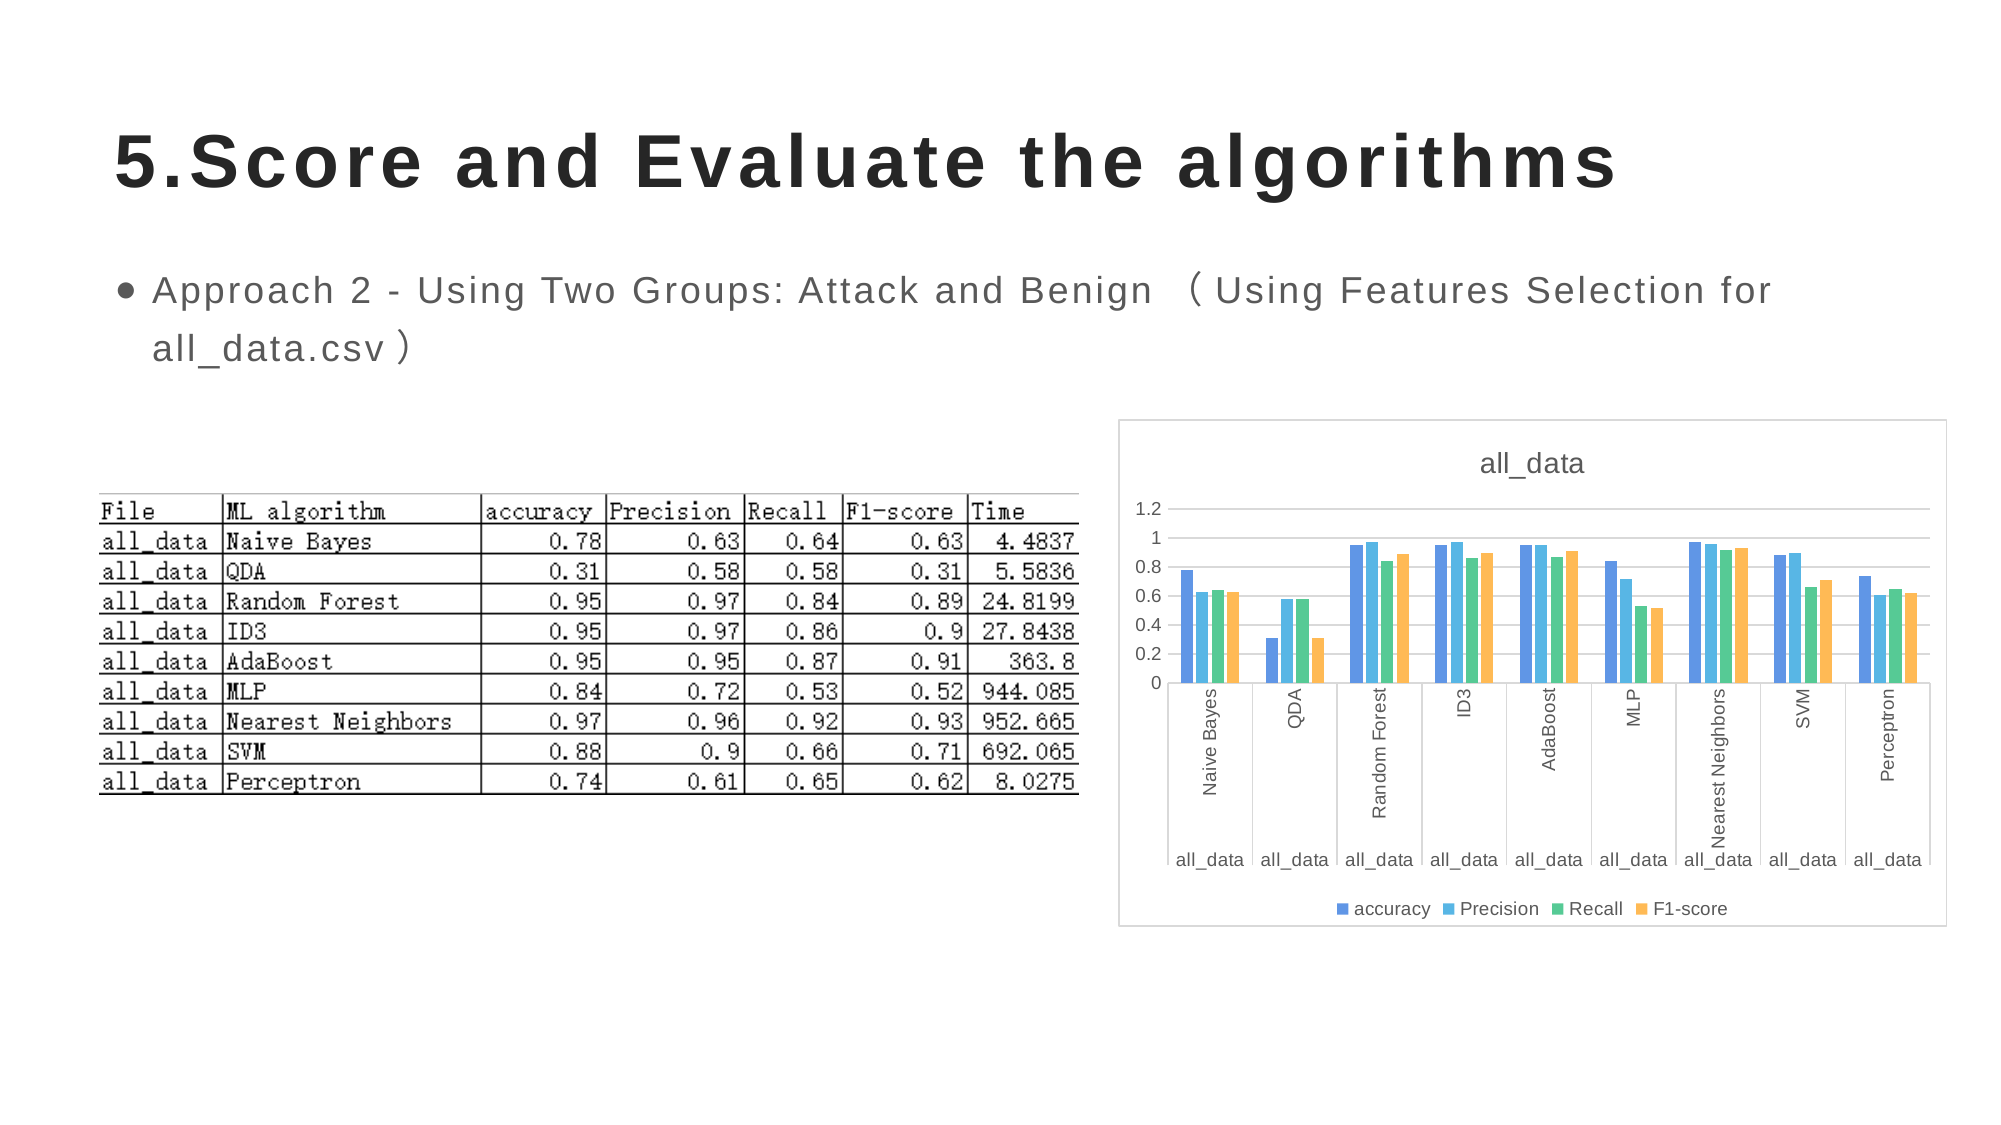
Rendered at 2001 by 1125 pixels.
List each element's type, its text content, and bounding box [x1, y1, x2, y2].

title 5.Score and Evaluate the algorithms [99, 99, 1900, 216]
chart [1117, 419, 1948, 927]
list Approach 2 - Using Two Groups: Attack and Benign（Using Features Selection for all_data.csv） [99, 244, 1900, 1026]
picture [99, 493, 1079, 795]
